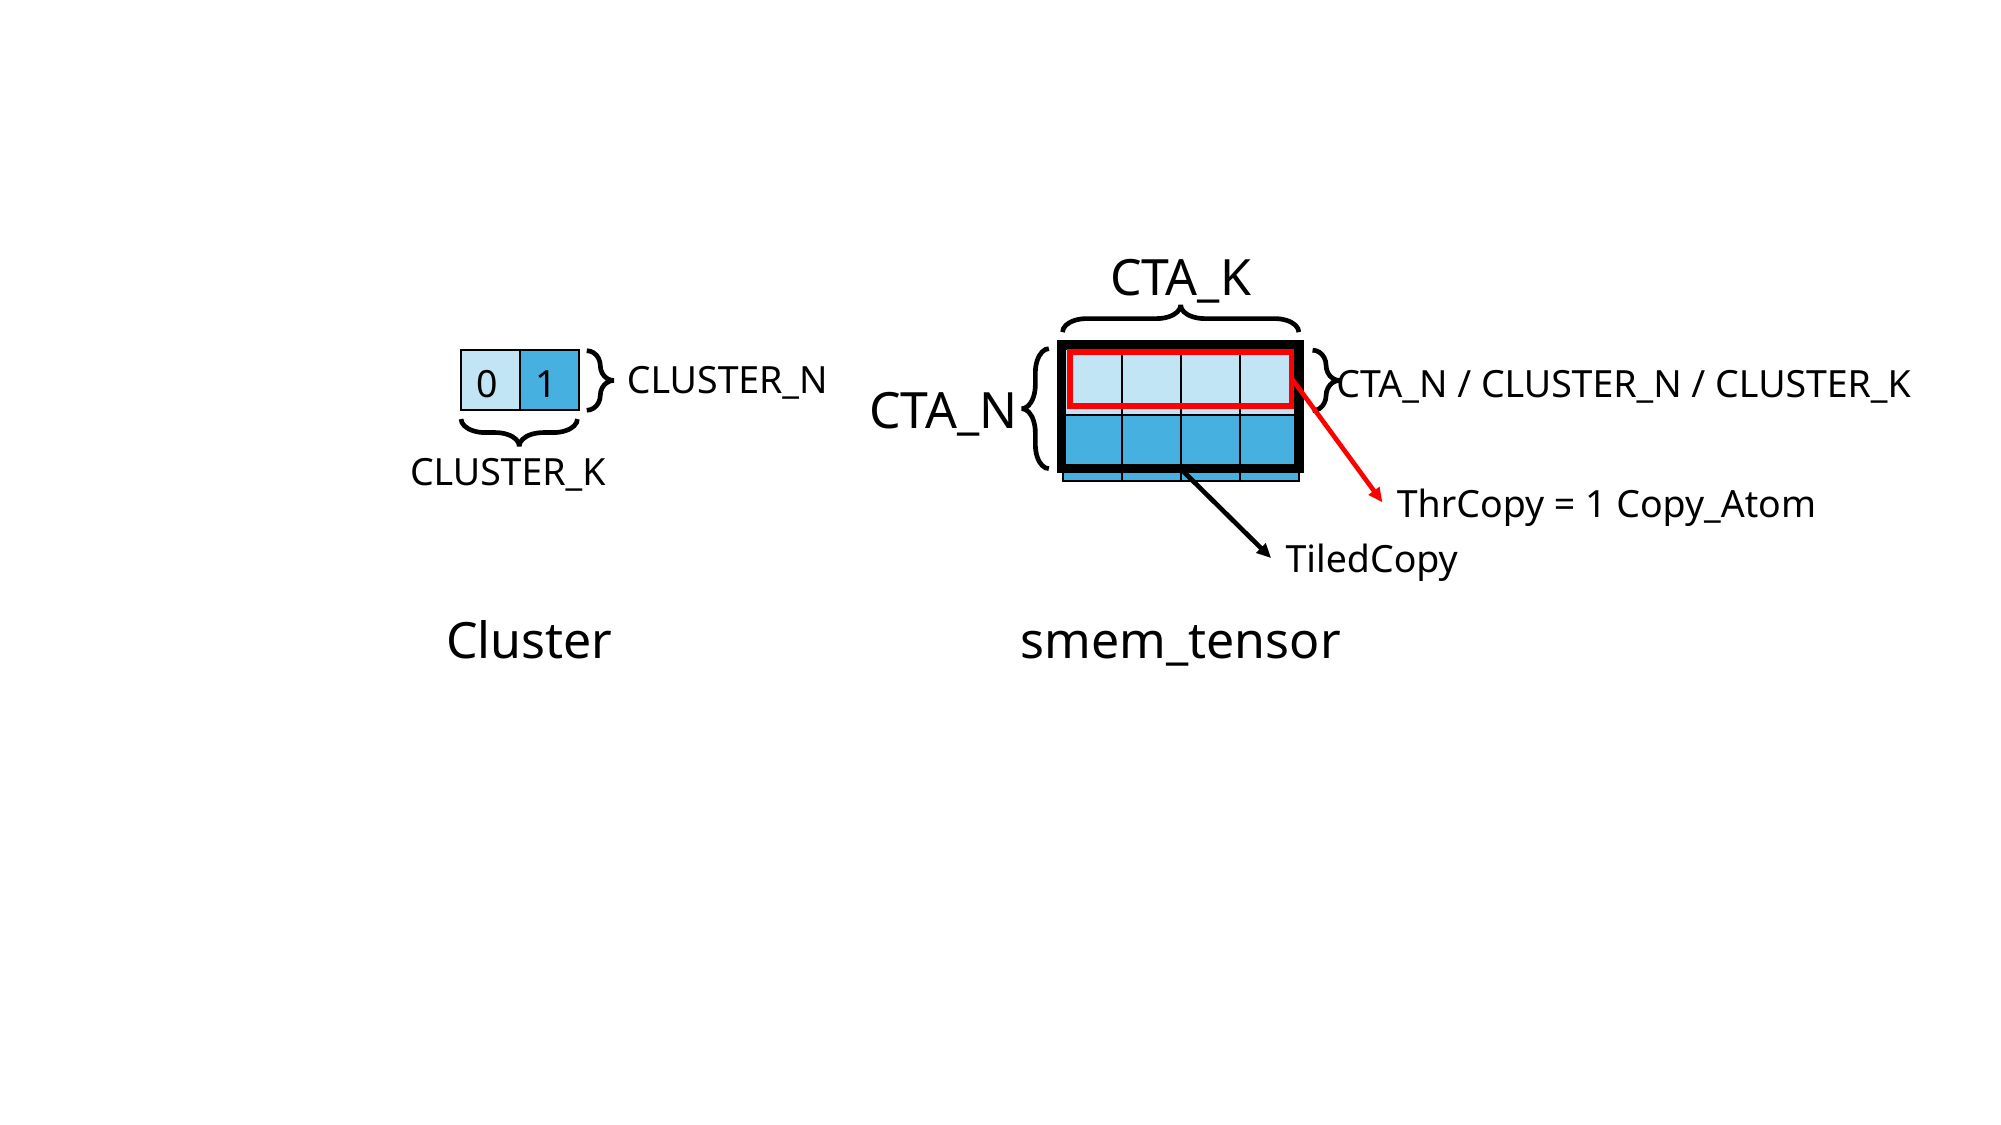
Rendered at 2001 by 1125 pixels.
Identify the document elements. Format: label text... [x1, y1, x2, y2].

text_box [586, 349, 612, 412]
text_box [1033, 347, 1050, 471]
text_box [1061, 304, 1301, 333]
text_box [459, 418, 579, 440]
table_header 0 [462, 351, 519, 409]
text_box CTA_N / CLUSTER_N / CLUSTER_K [1321, 352, 1936, 412]
text_box Cluster [431, 600, 628, 676]
text_box [1312, 348, 1322, 378]
text_box CTA_N [854, 370, 1033, 446]
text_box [1179, 468, 1276, 559]
table_header 1 [521, 351, 578, 409]
text_box ThrCopy = 1 Copy_Atom [1382, 472, 1832, 532]
text_box CLUSTER_K [395, 440, 621, 500]
text_box TiledCopy [1270, 527, 1473, 588]
table_cell [1276, 470, 1291, 480]
text_box CTA_K [1095, 238, 1266, 314]
table_cell [1123, 470, 1179, 480]
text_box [1291, 378, 1398, 503]
text_box [1060, 343, 1301, 470]
table_cell [1064, 470, 1121, 480]
text_box smem_tensor [1005, 600, 1356, 676]
text_box CLUSTER_N [612, 348, 843, 409]
